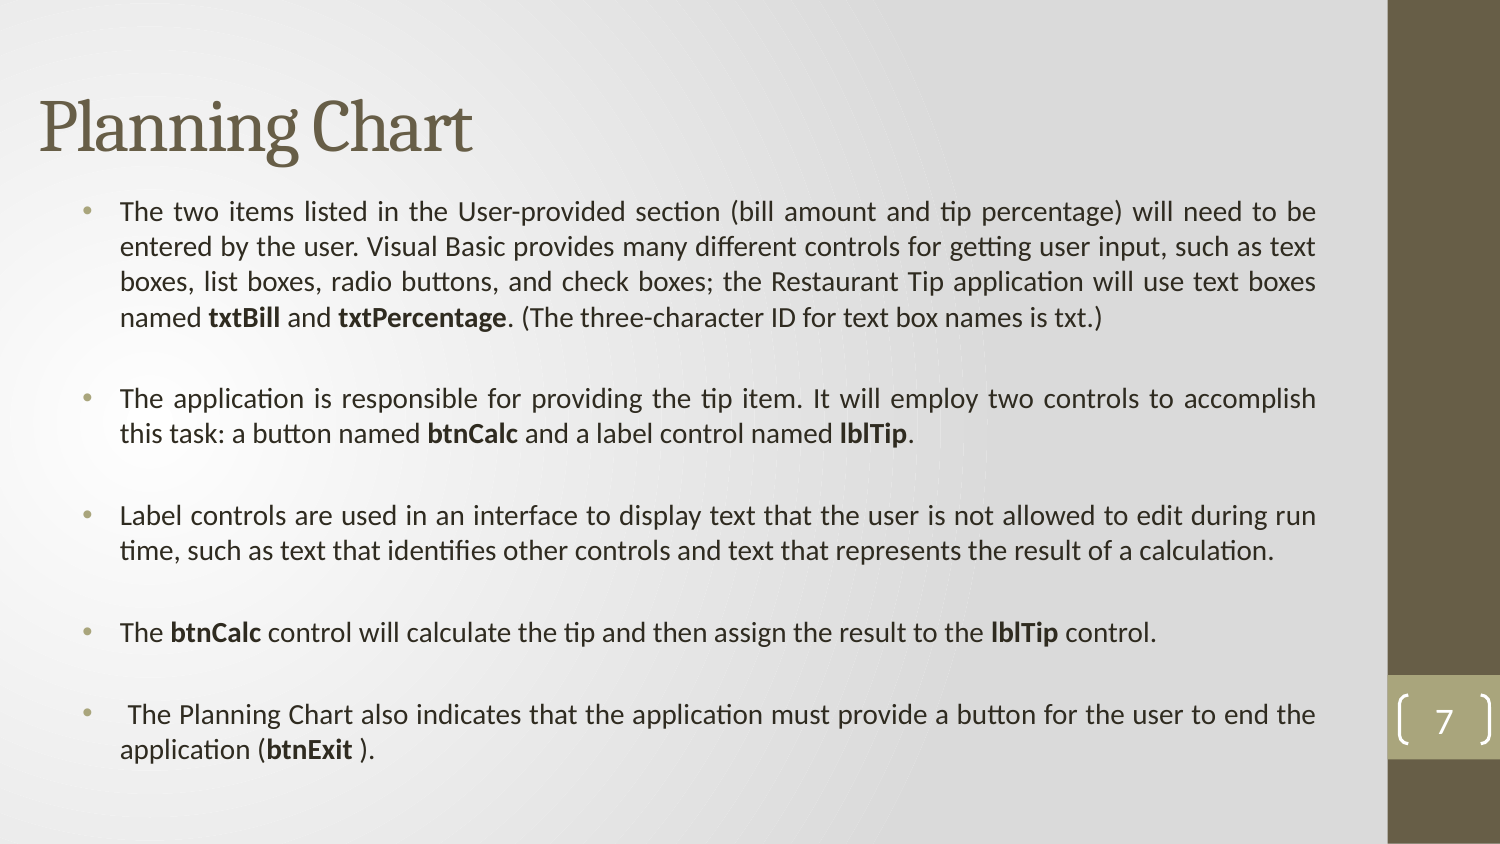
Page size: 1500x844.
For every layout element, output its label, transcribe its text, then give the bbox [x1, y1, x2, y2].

list The two items listed in the User-provided section (bill amount and tip percentage) will need to be entered by the user. Visual Basic provides many different controls for getting user input, such as text boxes, list boxes, radio buttons, and check boxes; the Restaurant Tip application will use text boxes named txtBill and txtPercentage. (The three-character ID for text box names is txt.) The application is responsible for providing the tip item. It will employ two controls to accomplish this task: a button named btnCalc and a label control named lblTip. Label controls are used in an interface to display text that the user is not allowed to edit during run time, such as text that identifies other controls and text that represents the result of a calculation. The btnCalc control will calculate the tip and then assign the result to the lblTip control. The Planning Chart also indicates that the application must provide a button for the user to end the application (btnExit ). [48, 185, 1333, 798]
slide_number 7 [1397, 693, 1492, 746]
title Planning Chart [23, 56, 1387, 188]
